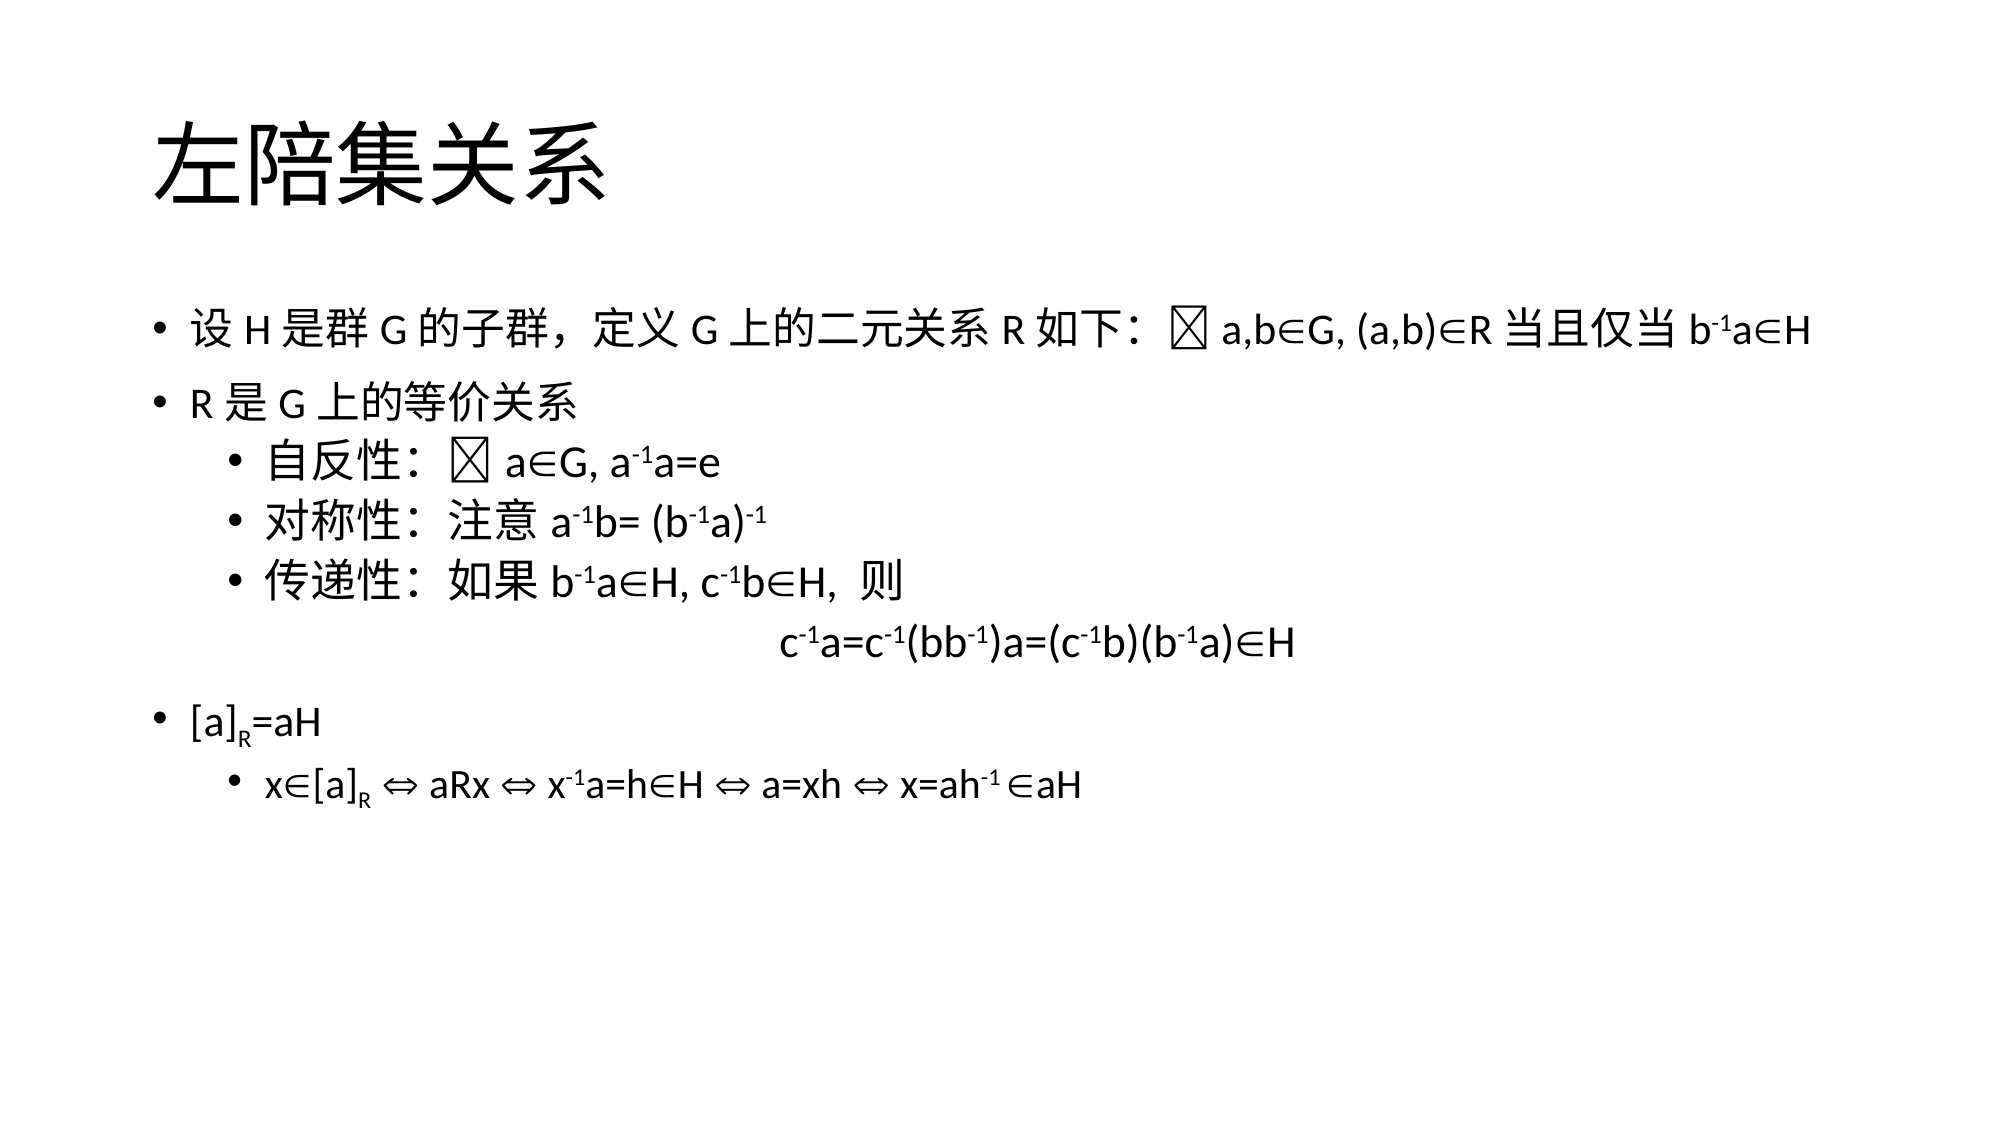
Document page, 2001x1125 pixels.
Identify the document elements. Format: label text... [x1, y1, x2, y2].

title 左陪集关系 [137, 59, 1863, 278]
list 设H是群G的子群，定义G上的二元关系R如下：a,bG, (a,b)R当且仅当b-1aH R是G上的等价关系 自反性：aG, a-1a=e 对称性：注意a-1b= (b-1a)-1 传递性：如果b-1aH, c-1bH, 则 c-1a=c-1(bb-1)a=(c-1b)(b-1a)H [a]R=aH x[a]R  aRx  x-1a=hH  a=xh  x=ah-1 aH [137, 299, 1863, 1014]
